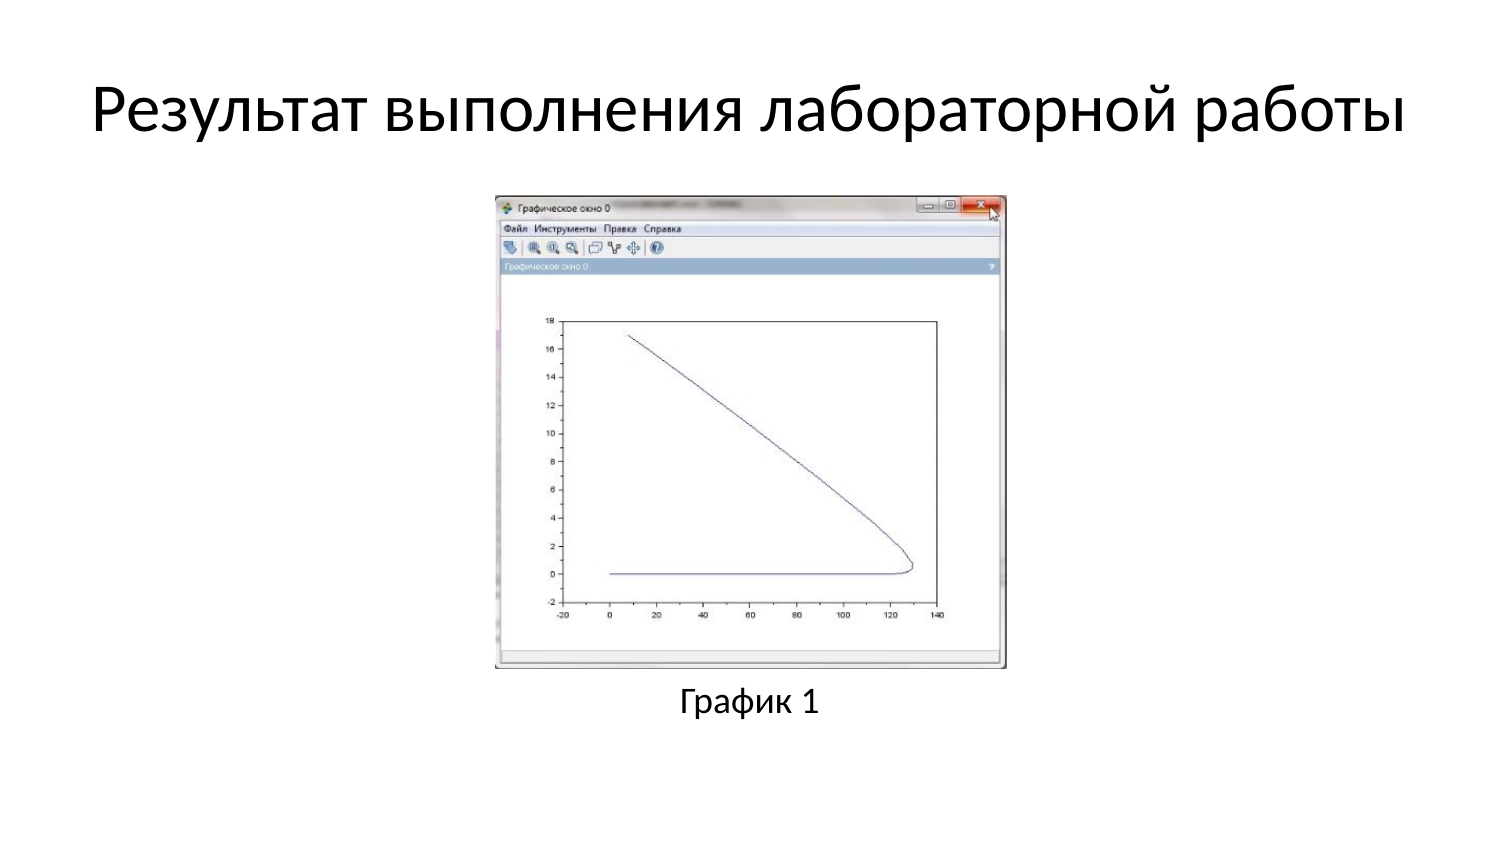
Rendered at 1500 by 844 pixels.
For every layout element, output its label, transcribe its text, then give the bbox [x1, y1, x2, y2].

text_box График 1 [74, 668, 1425, 753]
title Результат выполнения лабораторной работы [75, 33, 1425, 175]
picture [495, 195, 1007, 669]
